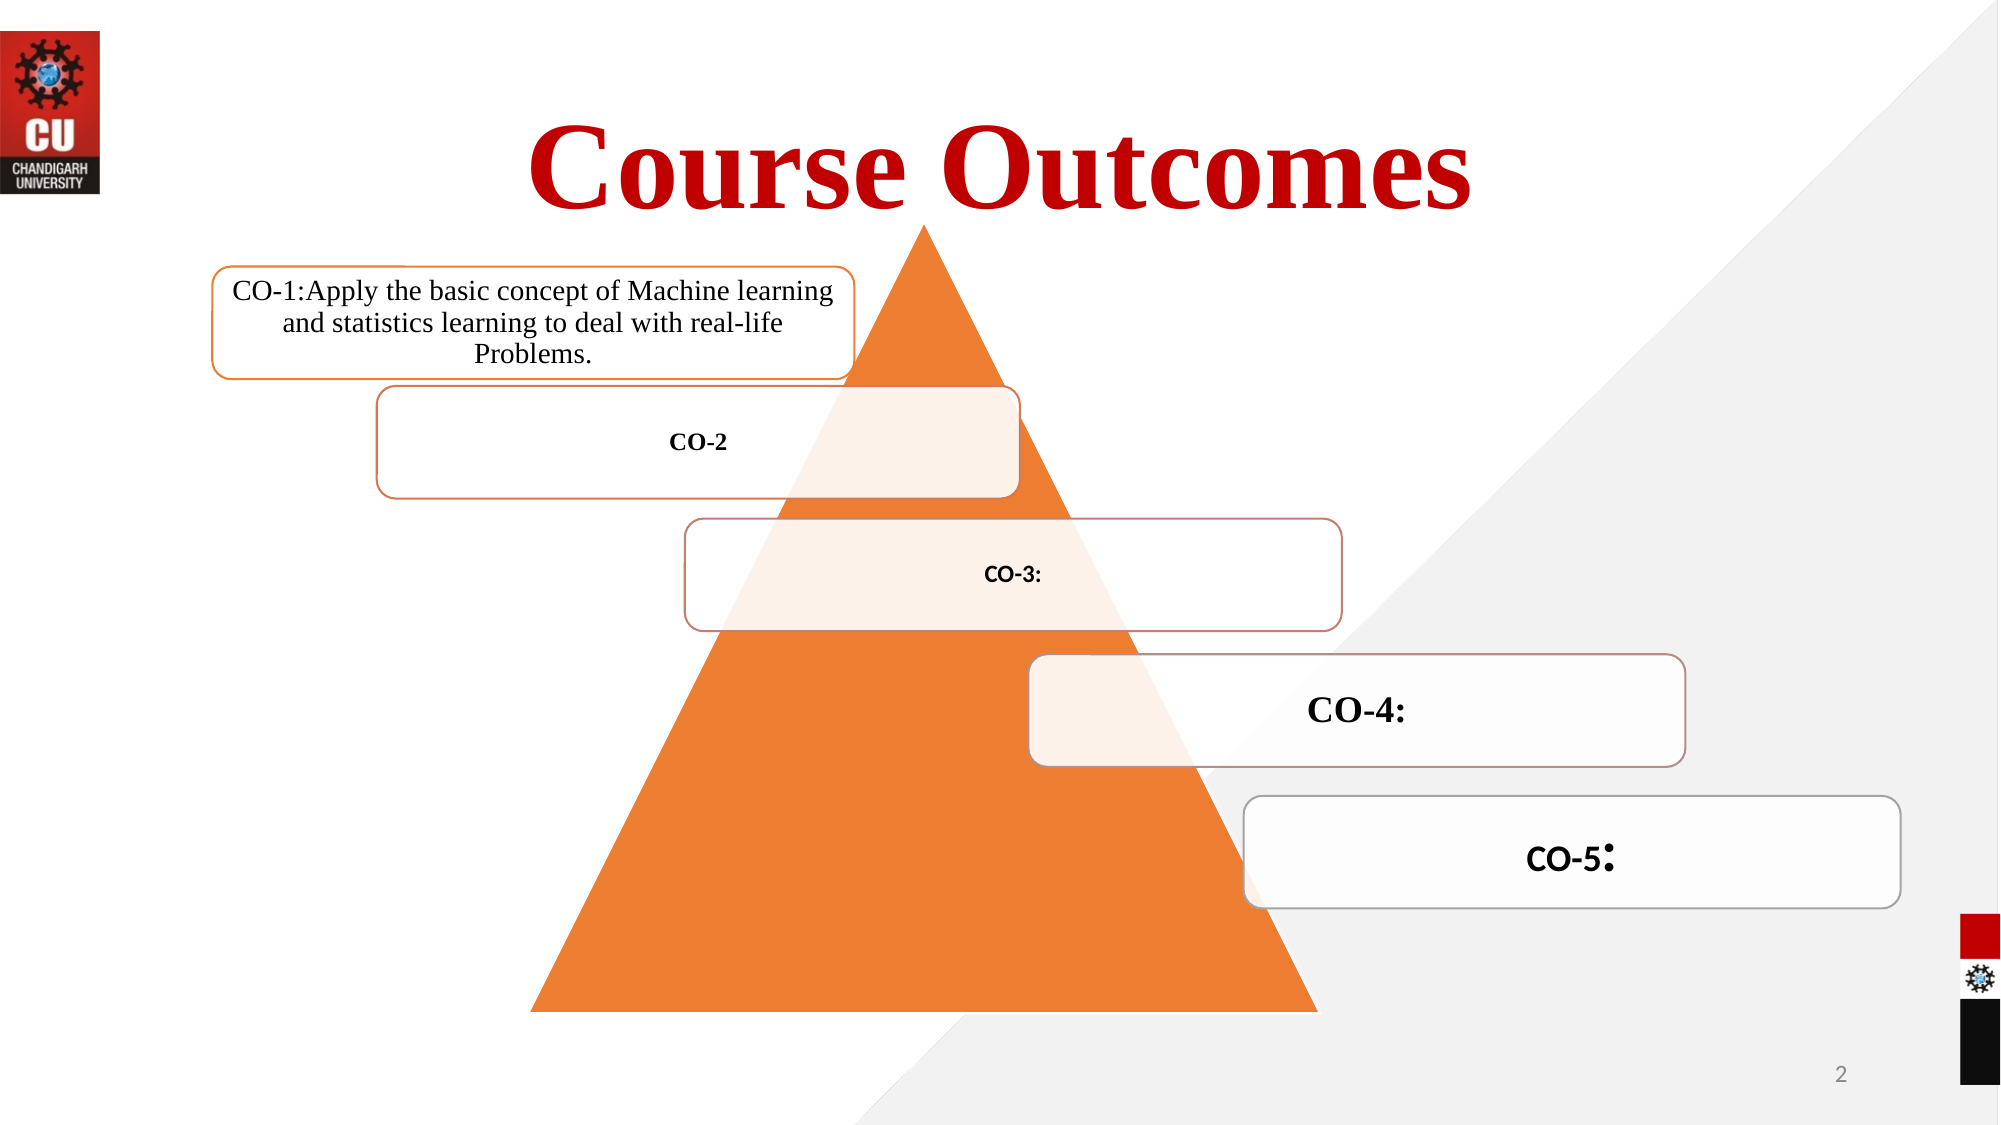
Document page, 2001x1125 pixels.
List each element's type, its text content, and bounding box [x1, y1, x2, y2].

picture [0, 0, 2001, 1125]
title Course Outcomes [137, 59, 1863, 278]
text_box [212, 221, 1901, 1014]
slide_number ‹#› [1412, 1042, 1863, 1103]
